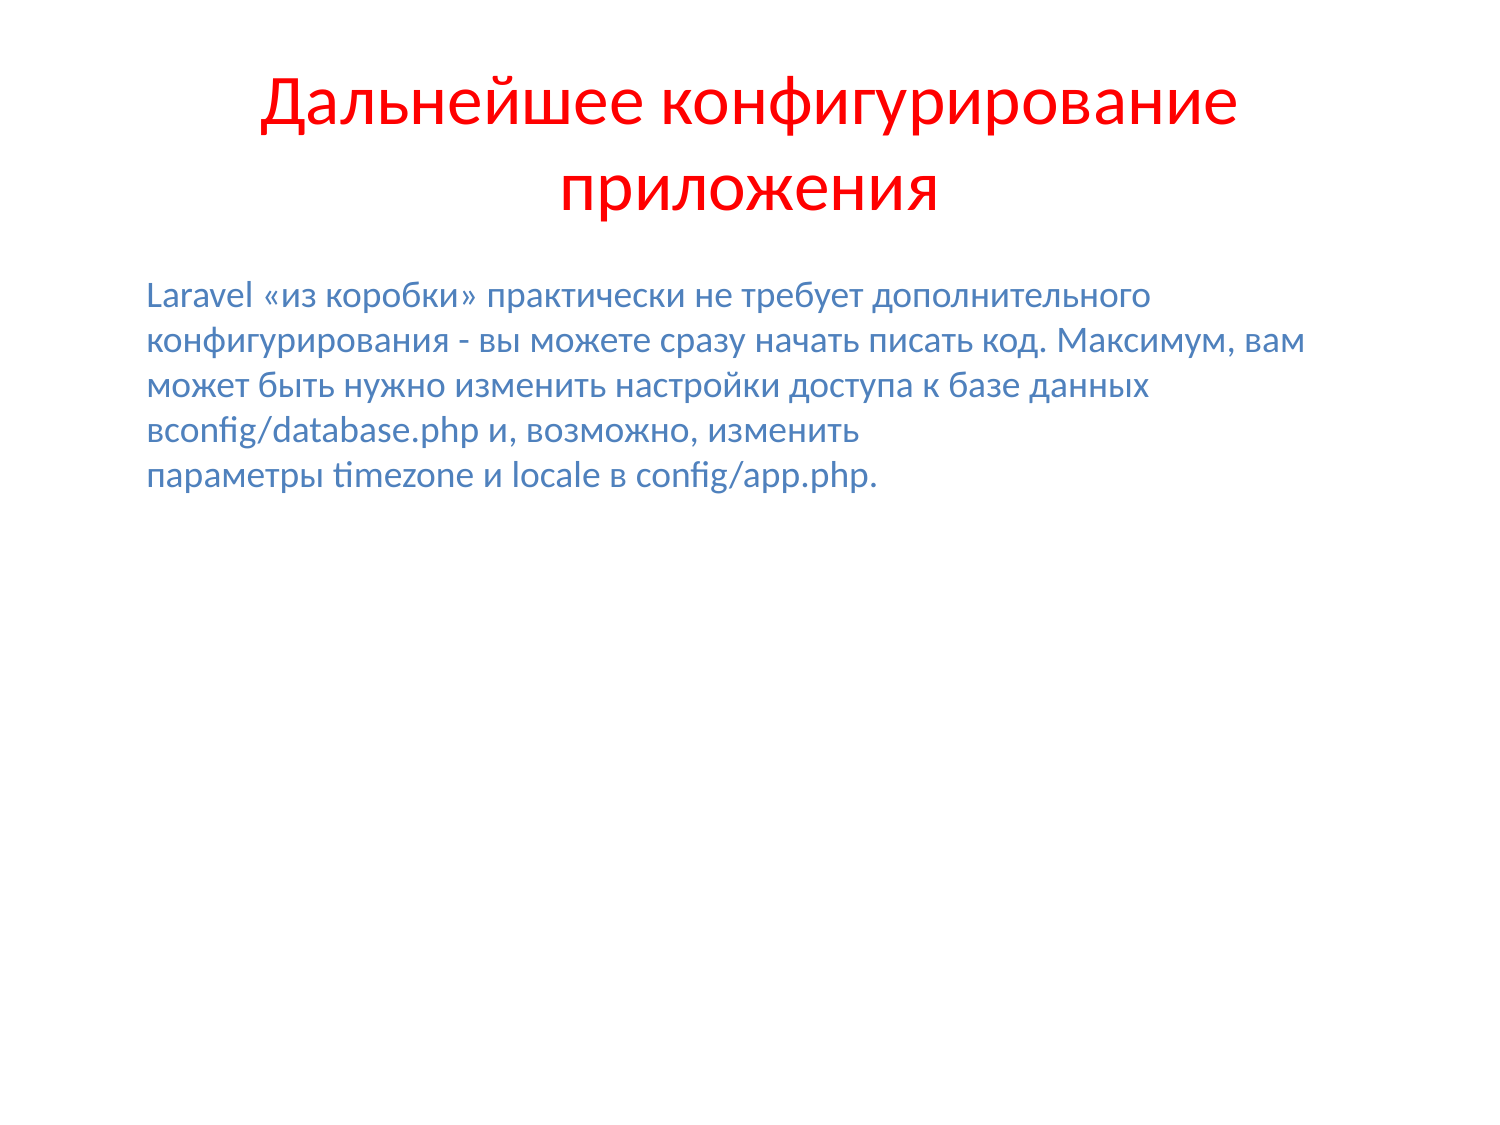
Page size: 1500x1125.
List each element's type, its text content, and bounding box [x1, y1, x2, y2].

title Дальнейшее конфигурирование приложения [75, 45, 1425, 233]
list Laravel «из коробки» практически не требует дополнительного конфигурирования - вы можете сразу начать писать код. Максимум, вам может быть нужно изменить настройки доступа к базе данных вconfig/database.php и, возможно, изменить параметры timezone и locale в config/app.php. [75, 262, 1425, 1005]
